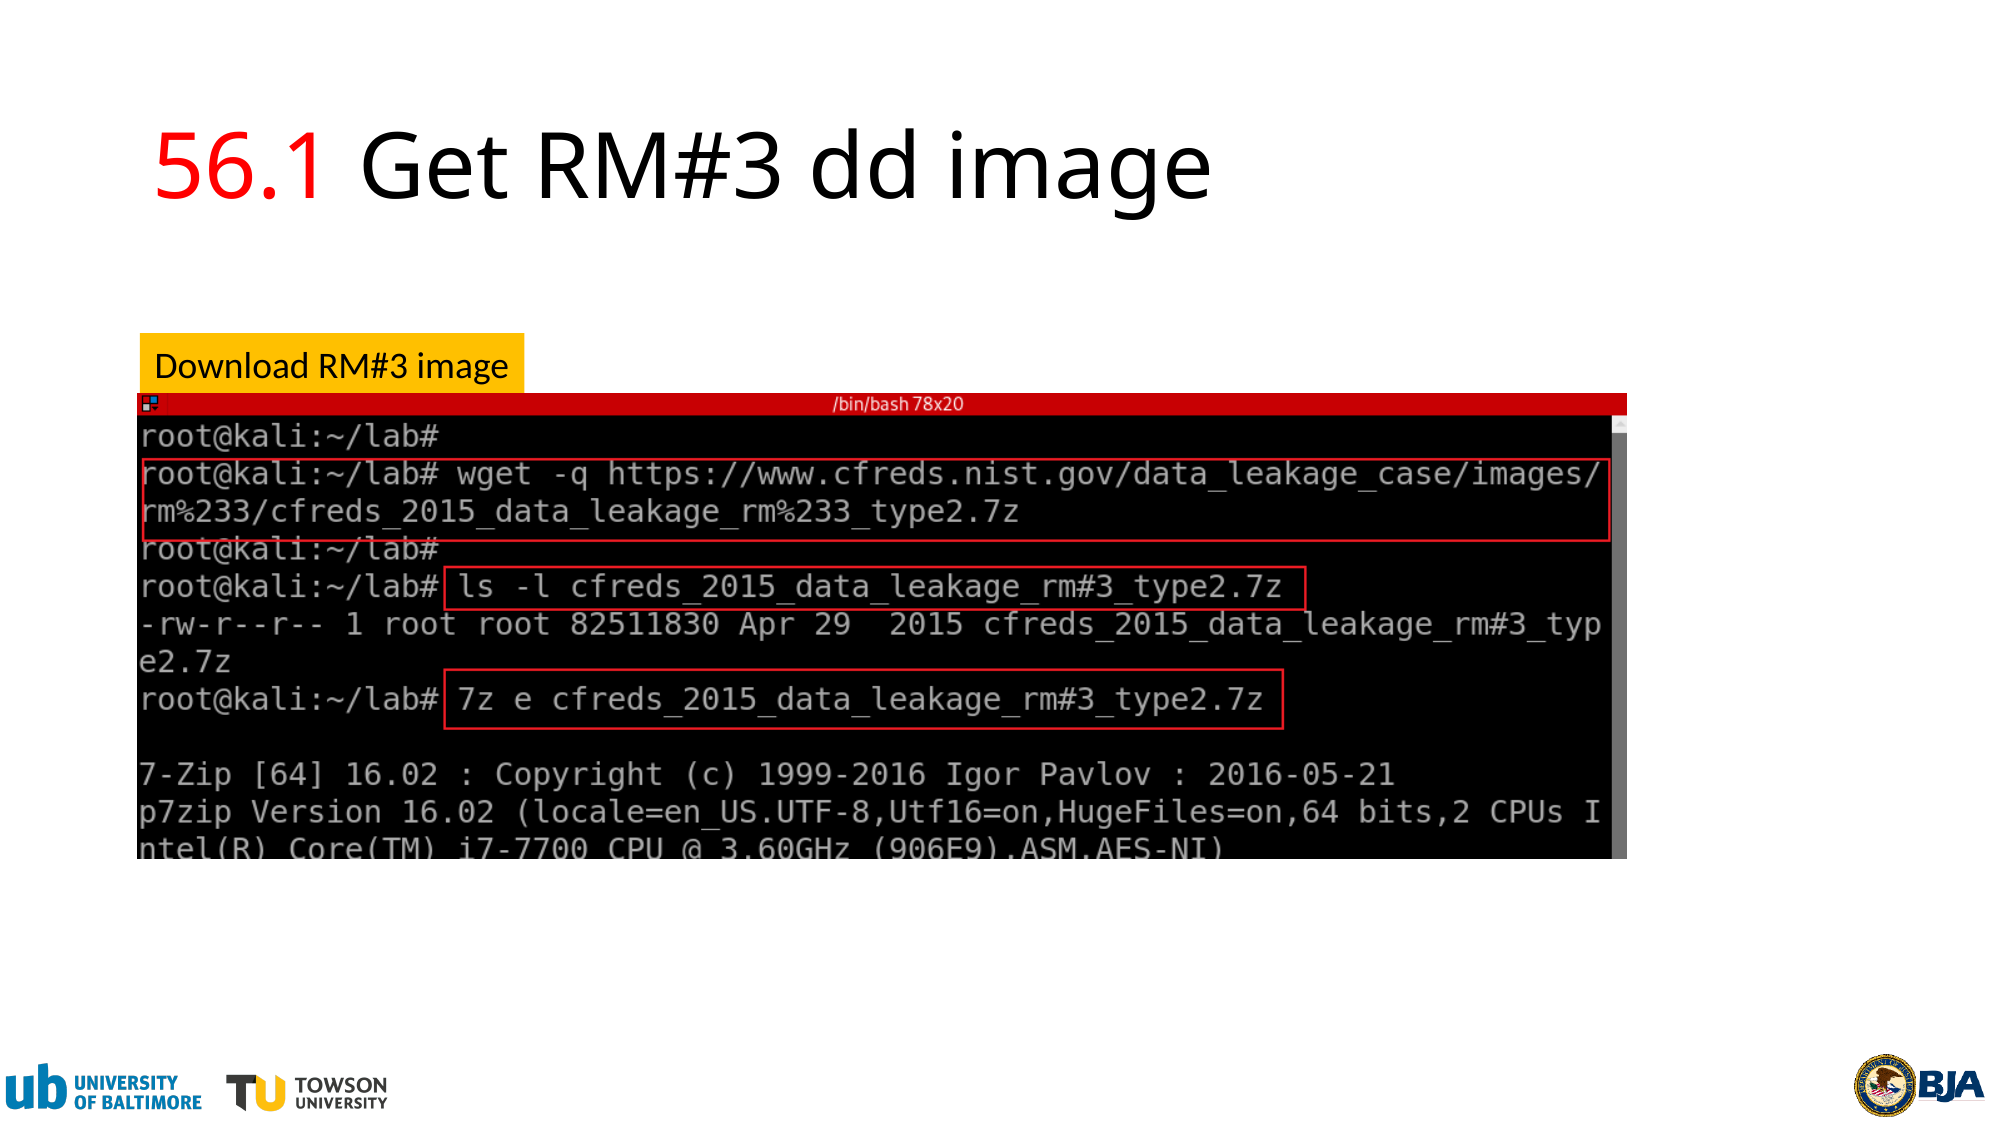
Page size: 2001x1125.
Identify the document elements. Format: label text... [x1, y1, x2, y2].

picture [0, 1031, 407, 1125]
title 56.1 Get RM#3 dd image [137, 59, 1863, 278]
picture [1854, 1054, 1986, 1117]
text_box Download RM#3 image [139, 333, 525, 393]
picture [137, 393, 1627, 859]
